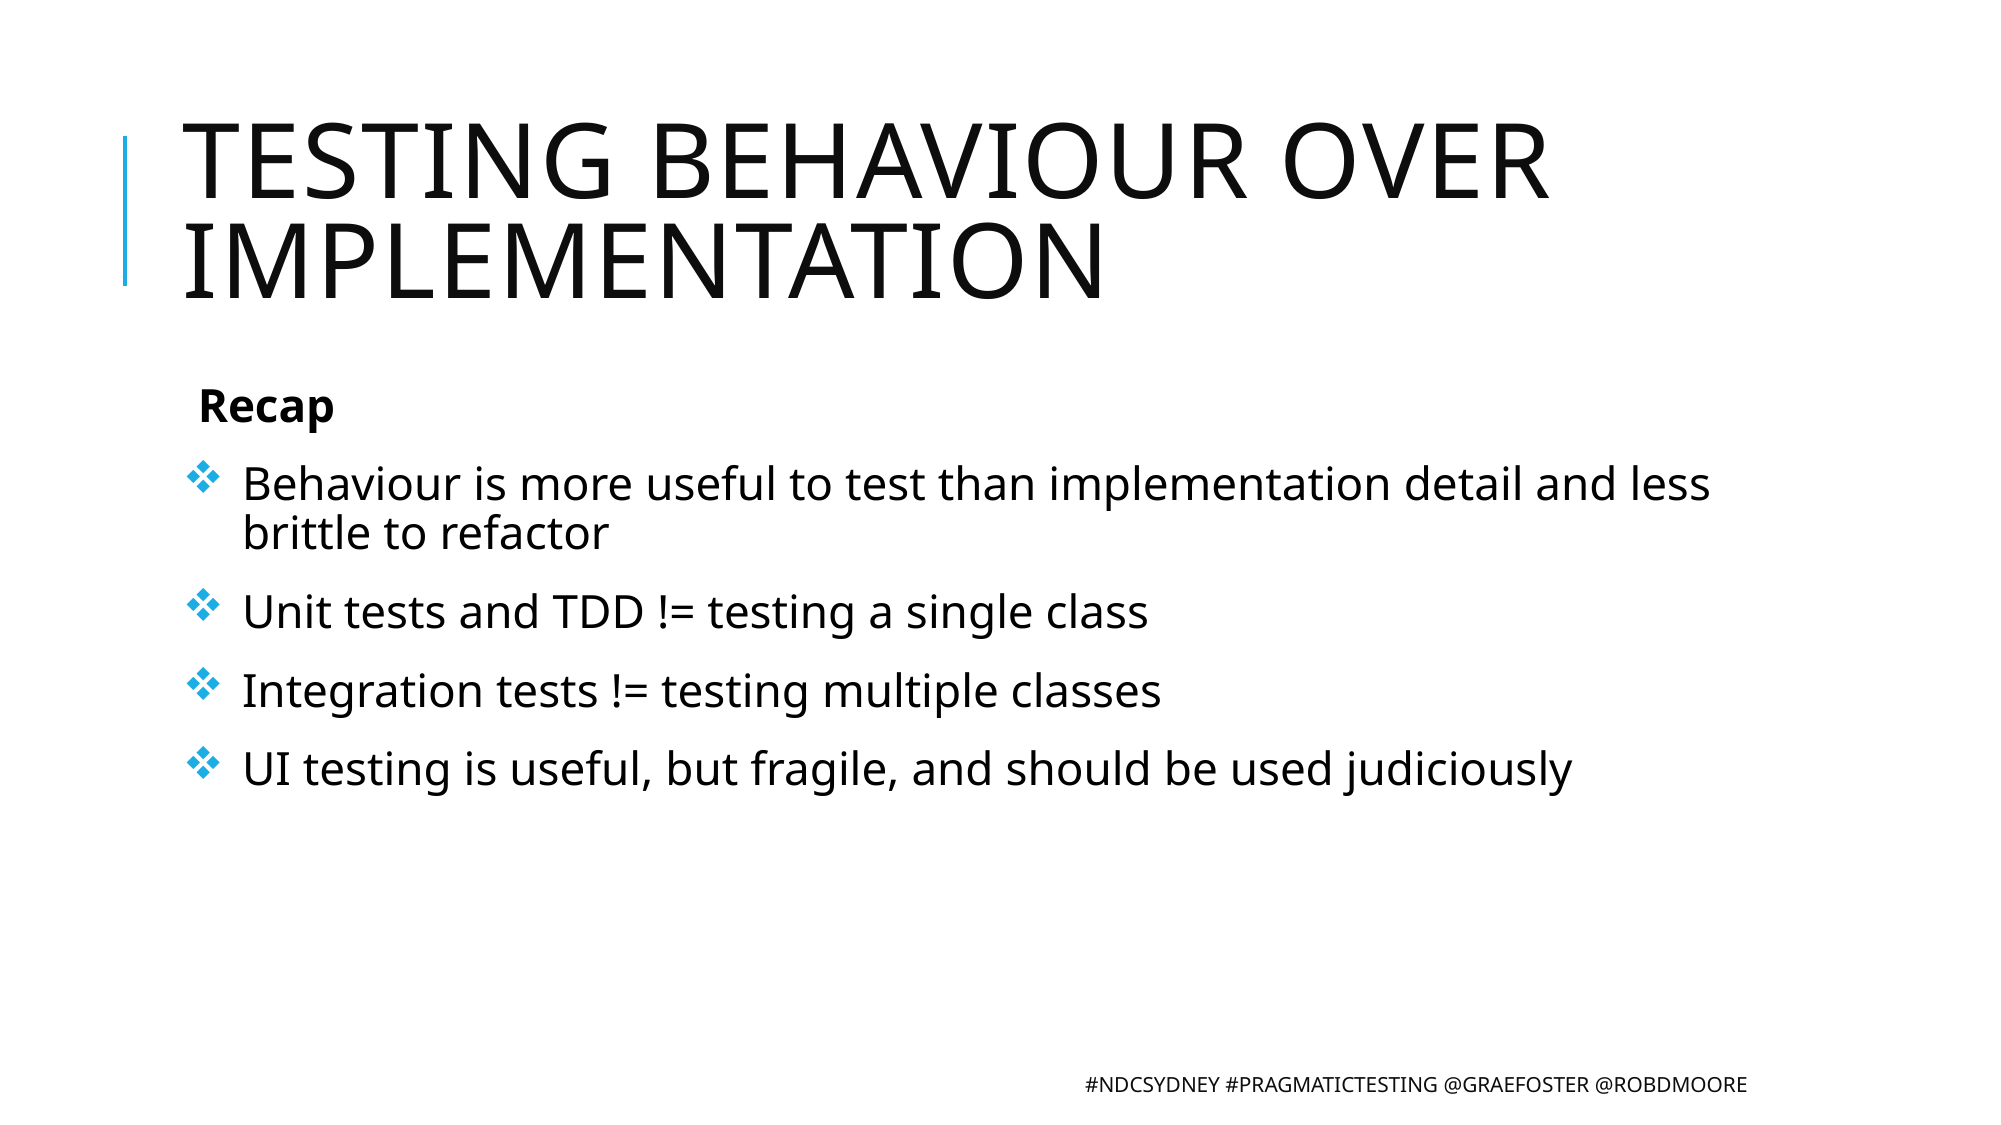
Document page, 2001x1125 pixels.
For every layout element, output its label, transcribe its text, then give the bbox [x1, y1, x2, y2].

list Recap Behaviour is more useful to test than implementation detail and less brittle to refactor Unit tests and TDD != testing a single class Integration tests != testing multiple classes UI testing is useful, but fragile, and should be used judiciously [168, 375, 1763, 1035]
title Testing behaviour over implementation [168, 96, 1763, 342]
